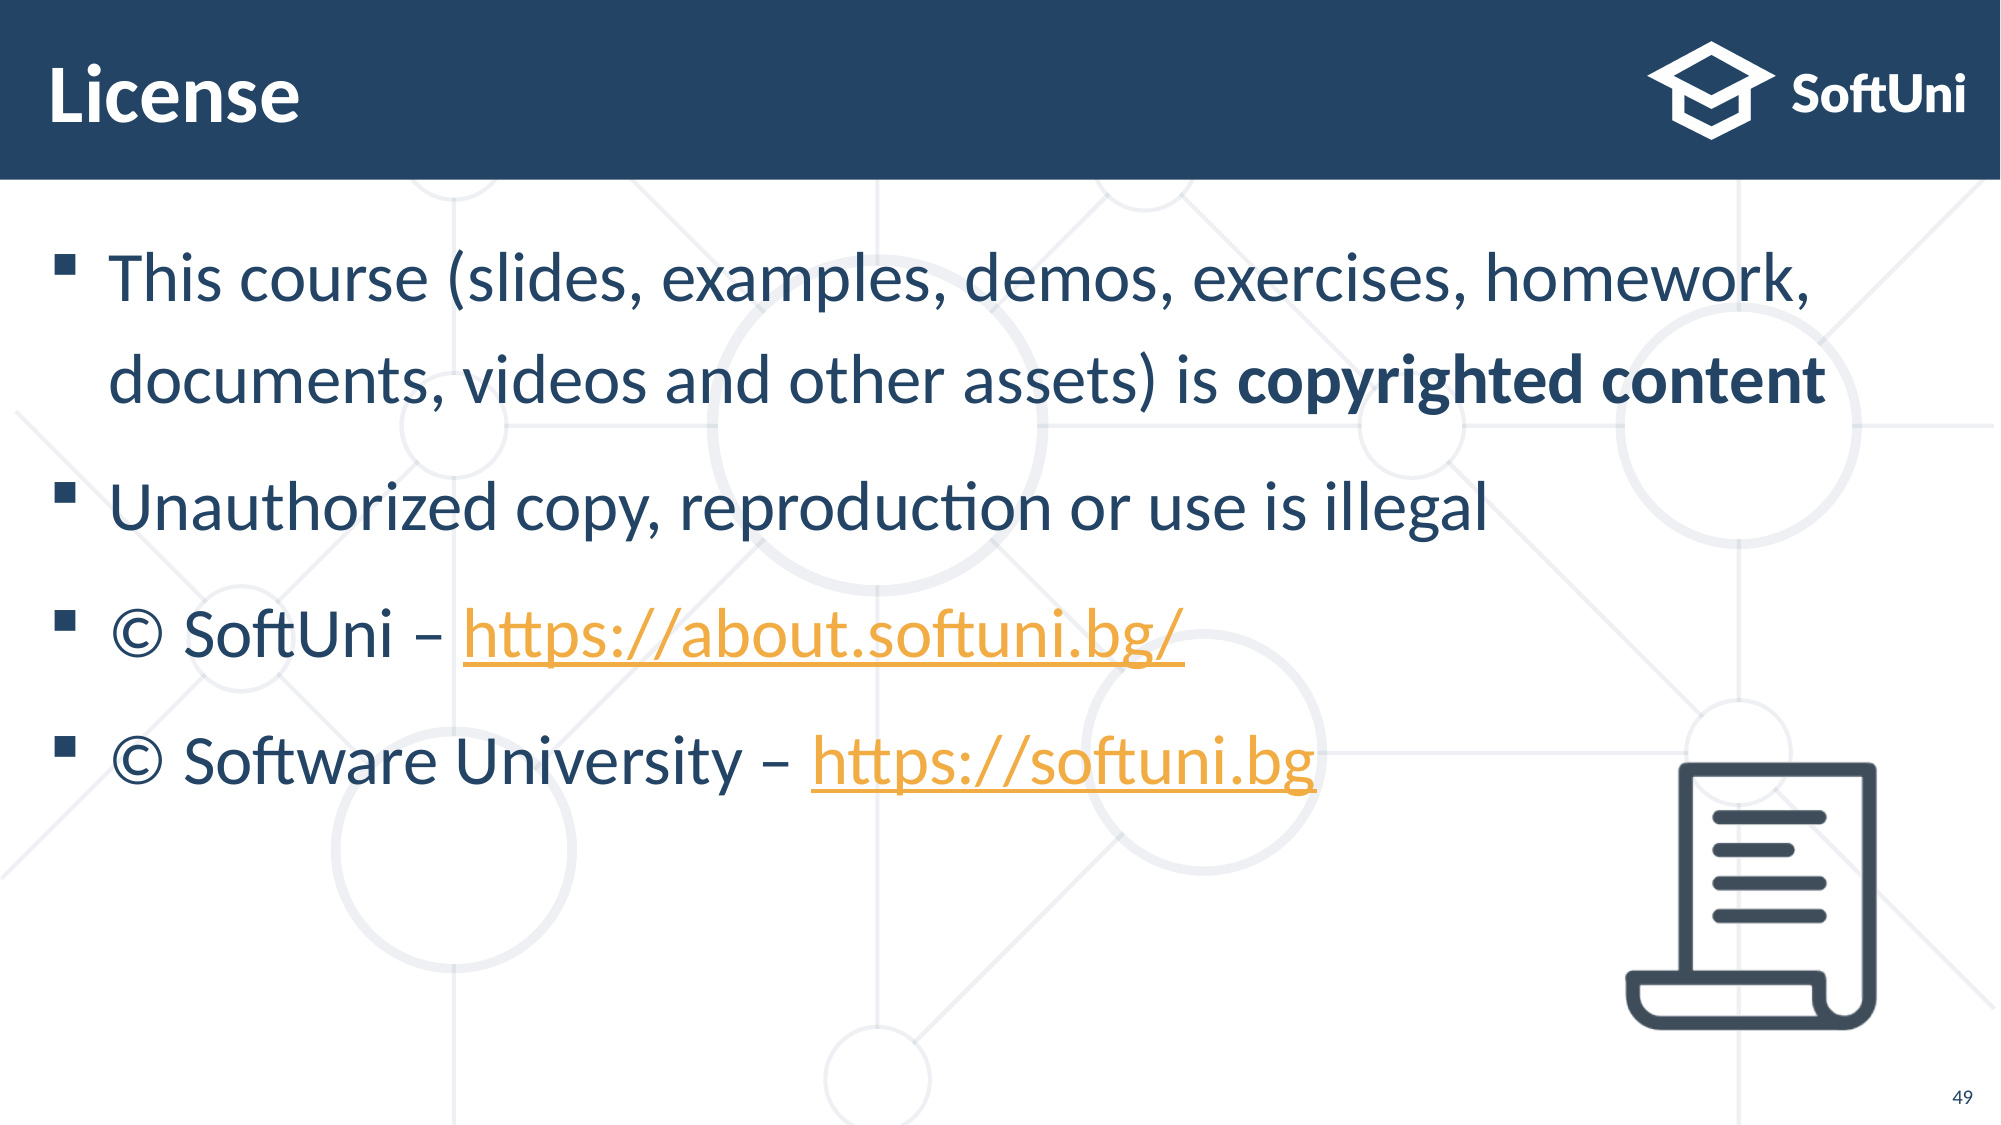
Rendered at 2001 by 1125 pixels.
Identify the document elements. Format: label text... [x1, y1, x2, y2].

slide_number 49 [1927, 1067, 1989, 1117]
picture [1598, 728, 1916, 1065]
title License [31, 16, 1625, 162]
list This course (slides, examples, demos, exercises, homework, documents, videos and other assets) is copyrighted content Unauthorized copy, reproduction or use is illegal © SoftUni – https://about.softuni.bg/ © Software University – https://softuni.bg [31, 208, 1970, 1104]
